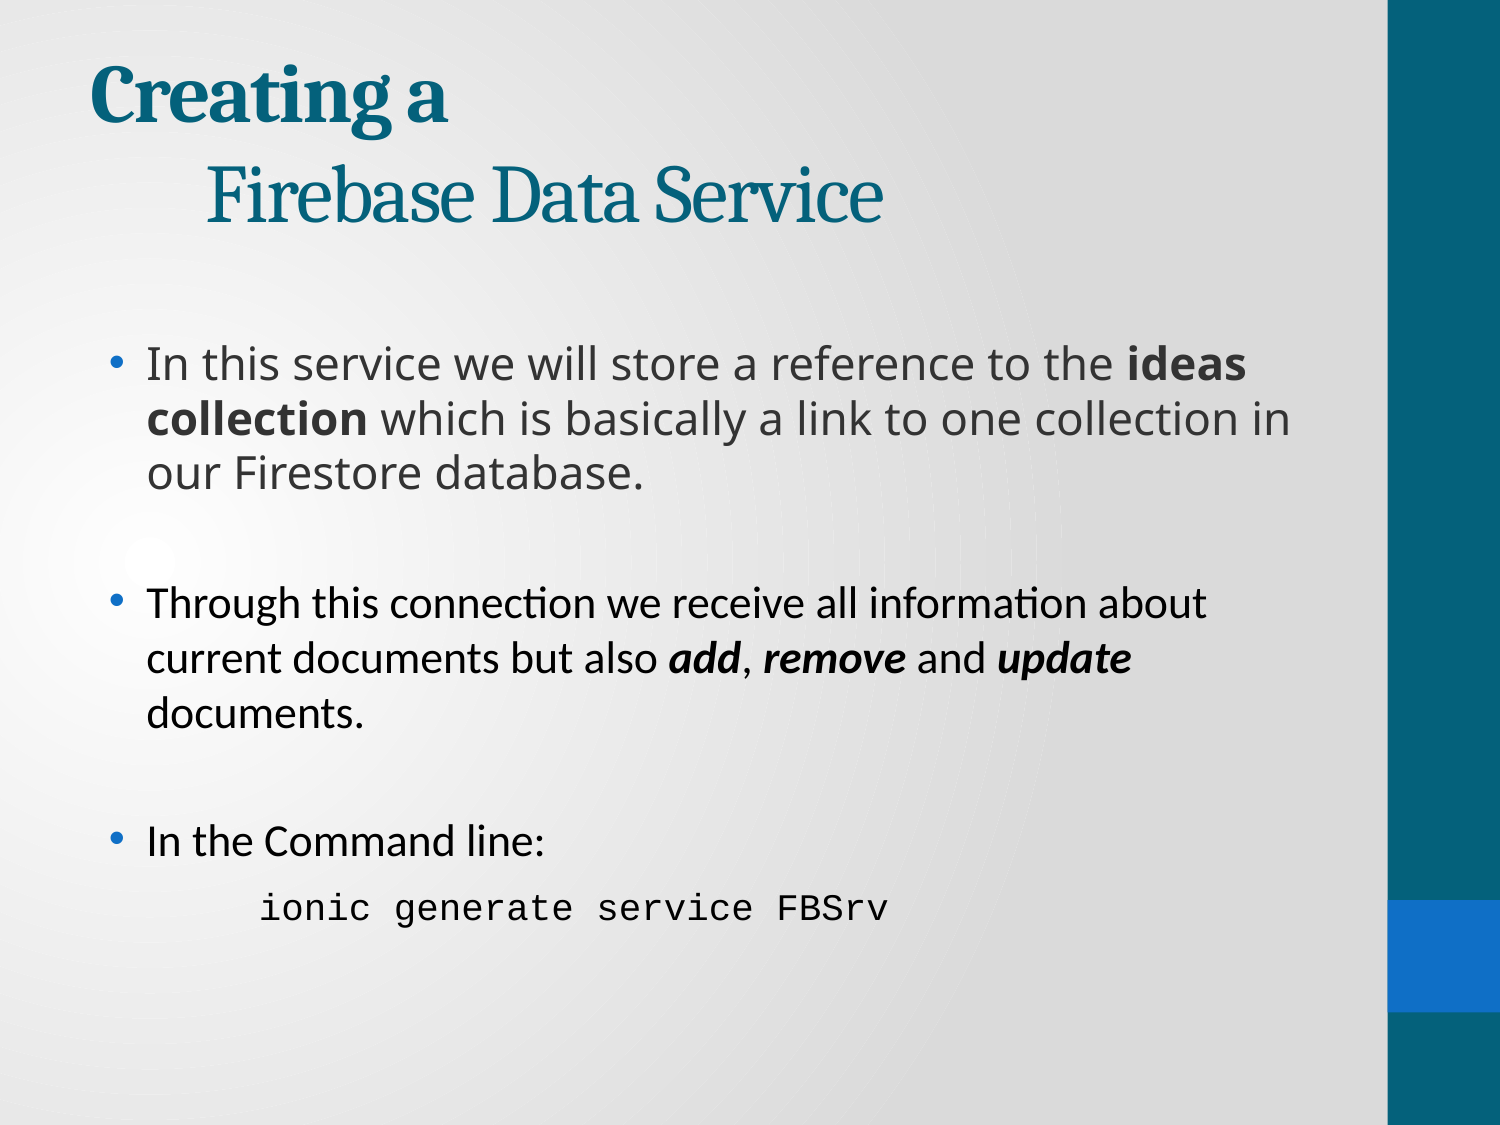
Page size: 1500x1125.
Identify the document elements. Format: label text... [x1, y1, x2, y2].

title Creating a Firebase Data Service [75, 45, 1325, 233]
list In this service we will store a reference to the ideas collection which is basically a link to one collection in our Firestore database. Through this connection we receive all information about current documents but also add, remove and update documents. In the Command line: ionic generate service FBSrv [75, 262, 1325, 1050]
